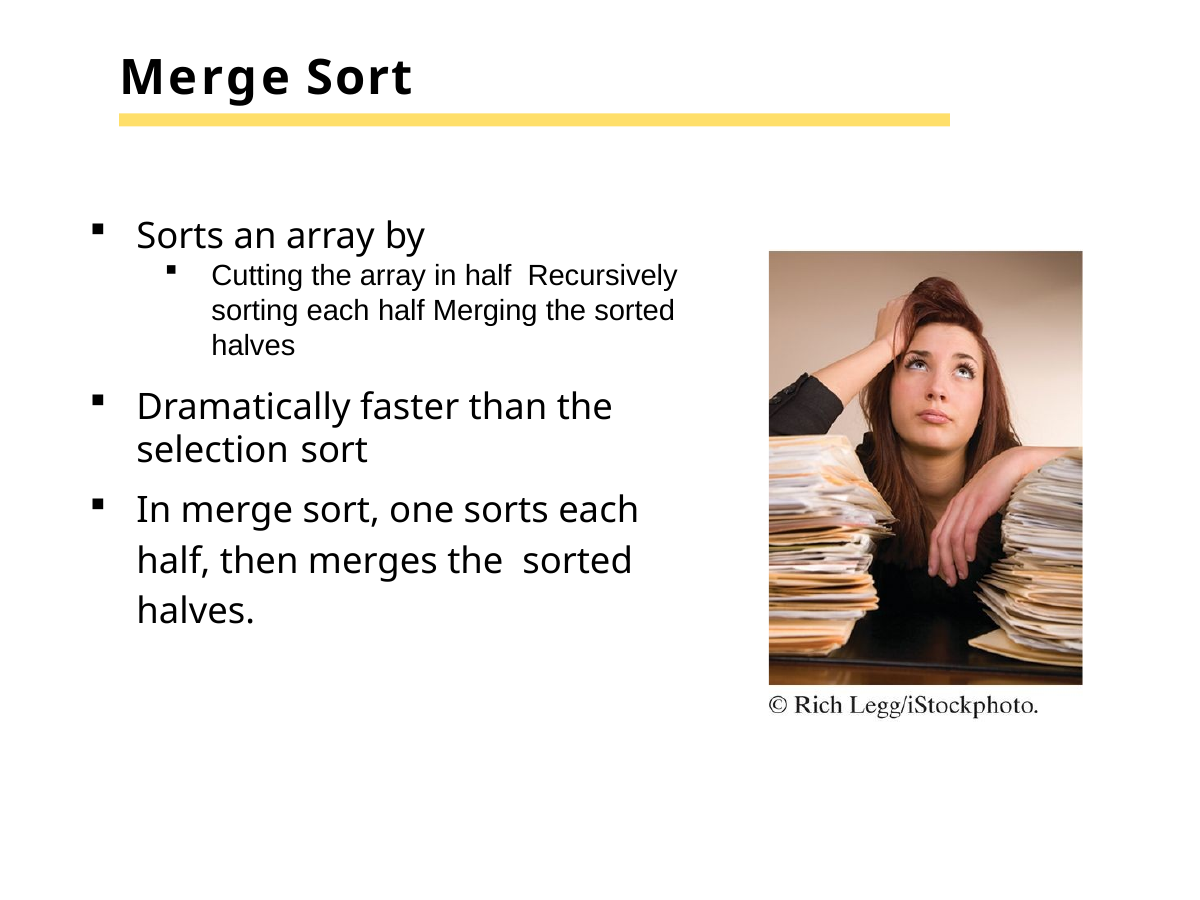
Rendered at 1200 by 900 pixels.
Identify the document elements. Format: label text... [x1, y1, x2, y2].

text_box [768, 249, 1083, 749]
title Merge Sort [117, 45, 1083, 196]
text_box Sorts an array by Cutting the array in half Recursively sorting each half Merging the sorted halves Dramatically faster than the selection sort In merge sort, one sorts each half, then merges the sorted halves. [87, 212, 713, 631]
